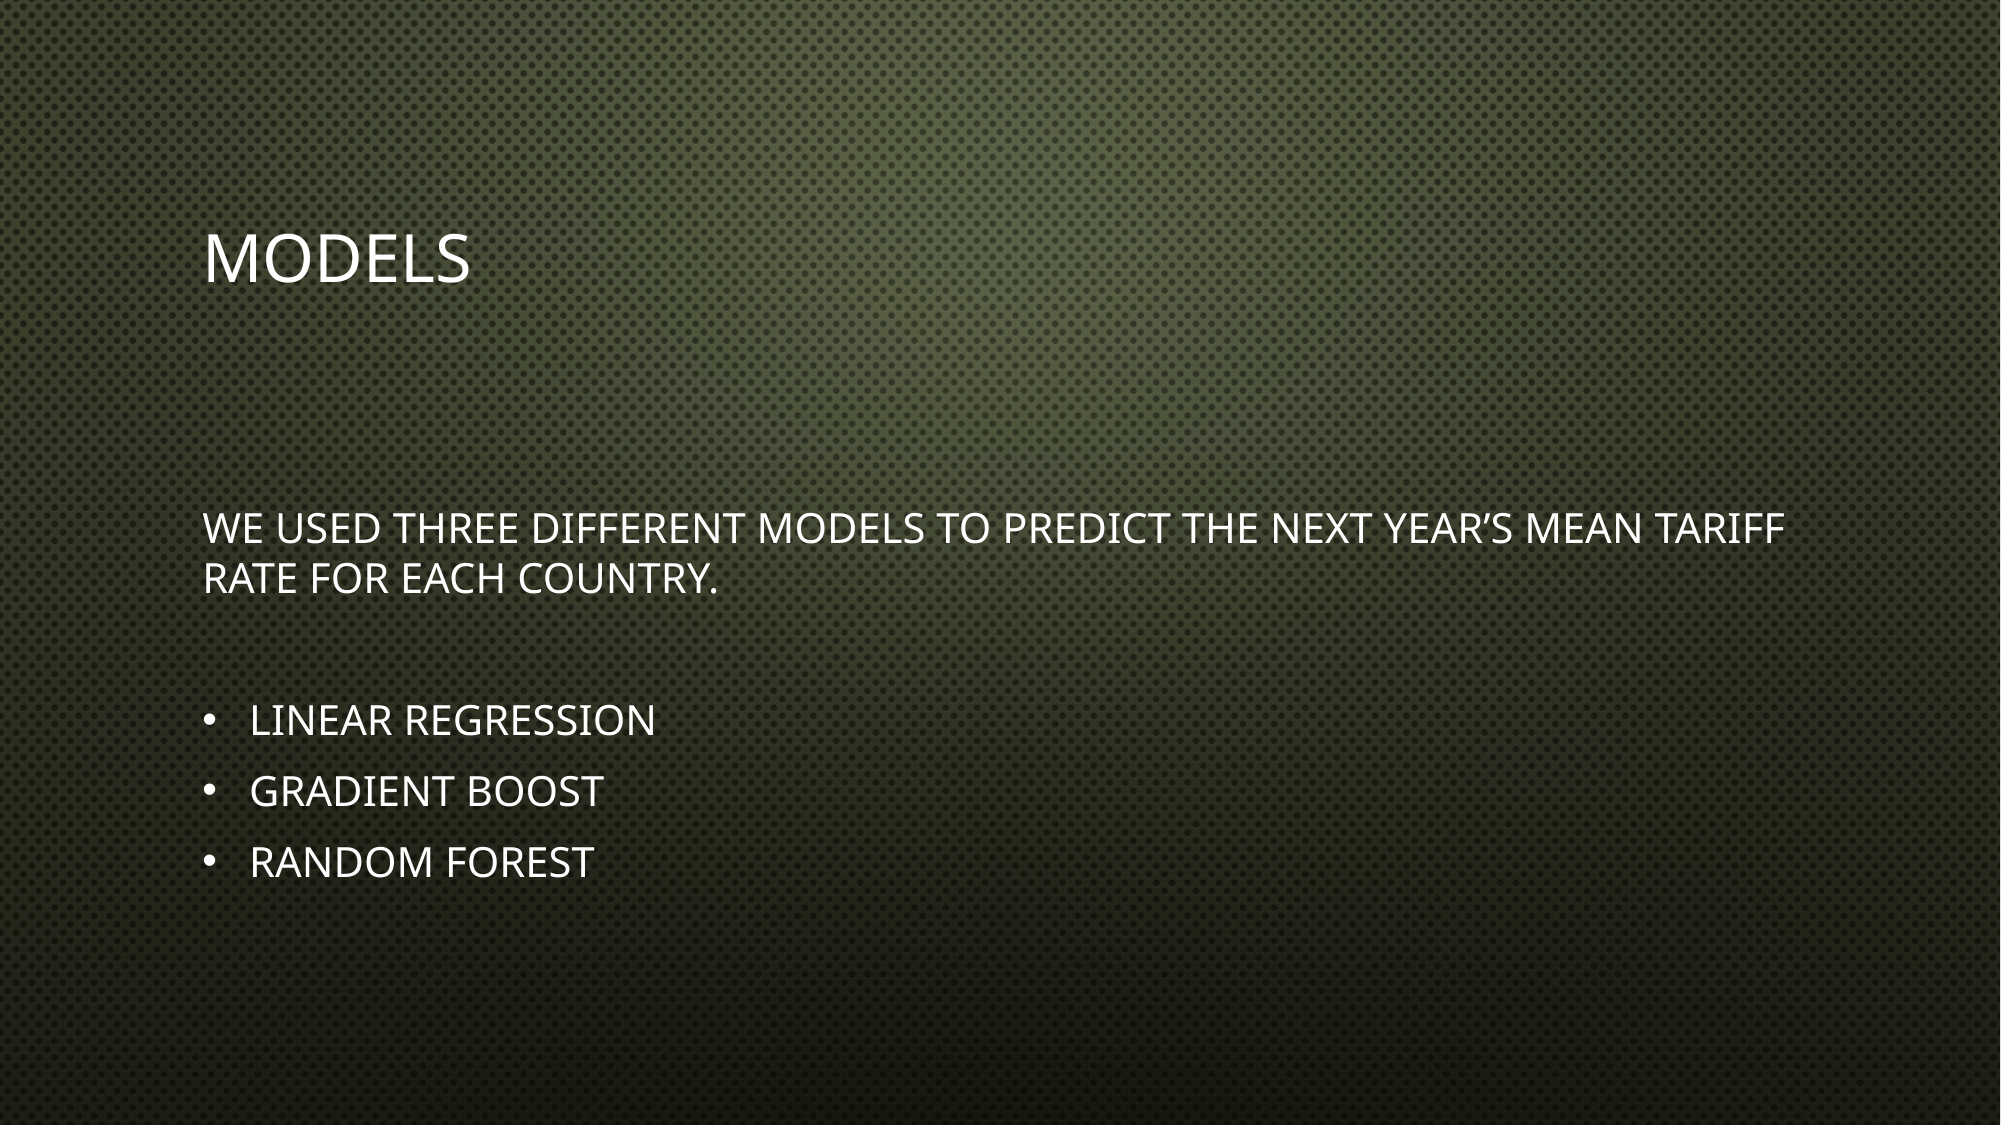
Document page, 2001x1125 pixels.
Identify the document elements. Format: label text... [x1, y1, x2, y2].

title Models [187, 99, 1813, 413]
list We used three different models to predict the next year’s mean tariff rate for each country. Linear Regression Gradient Boost Random Forest [187, 437, 1813, 950]
